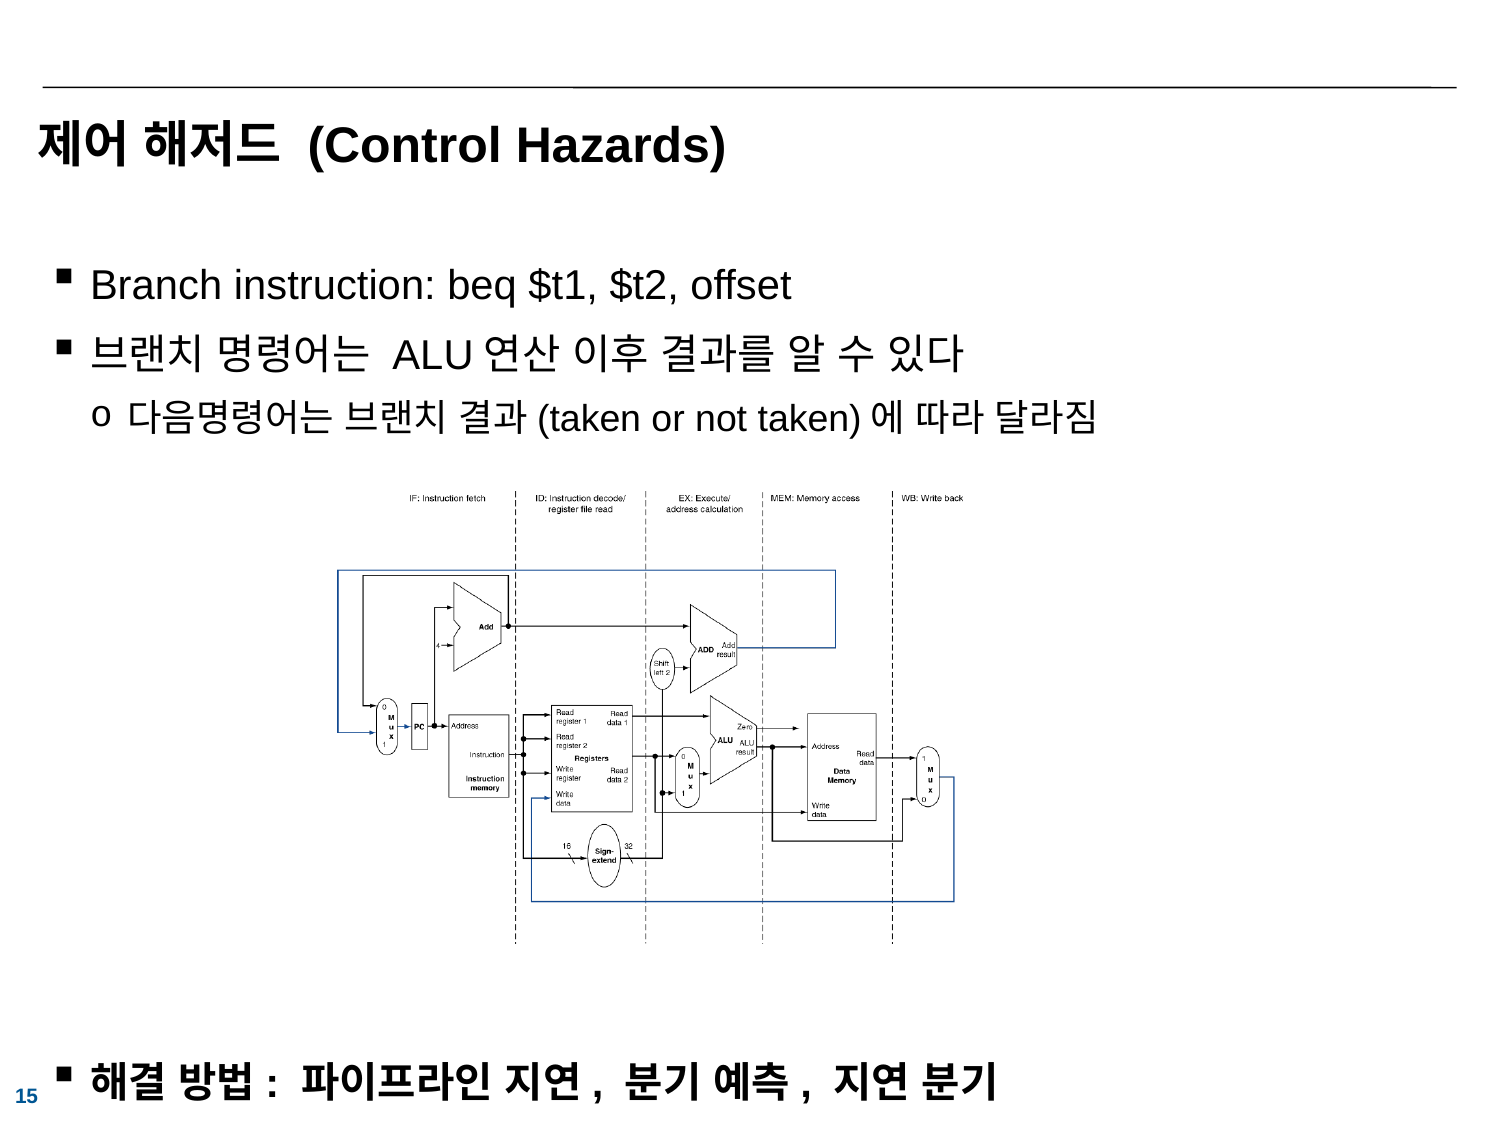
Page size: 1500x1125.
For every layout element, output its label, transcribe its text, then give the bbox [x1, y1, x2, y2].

slide_number 15 [0, 1074, 275, 1120]
picture [337, 491, 963, 944]
title 제어 해저드 (Control Hazards) [37, 112, 1450, 213]
list Branch instruction: beq $t1, $t2, offset 브랜치 명령어는 ALU연산 이후 결과를 알 수 있다 다음명령어는 브랜치 결과(taken or not taken)에 따라 달라짐 해결 방법: 파이프라인 지연, 분기 예측, 지연 분기 [37, 249, 1450, 944]
